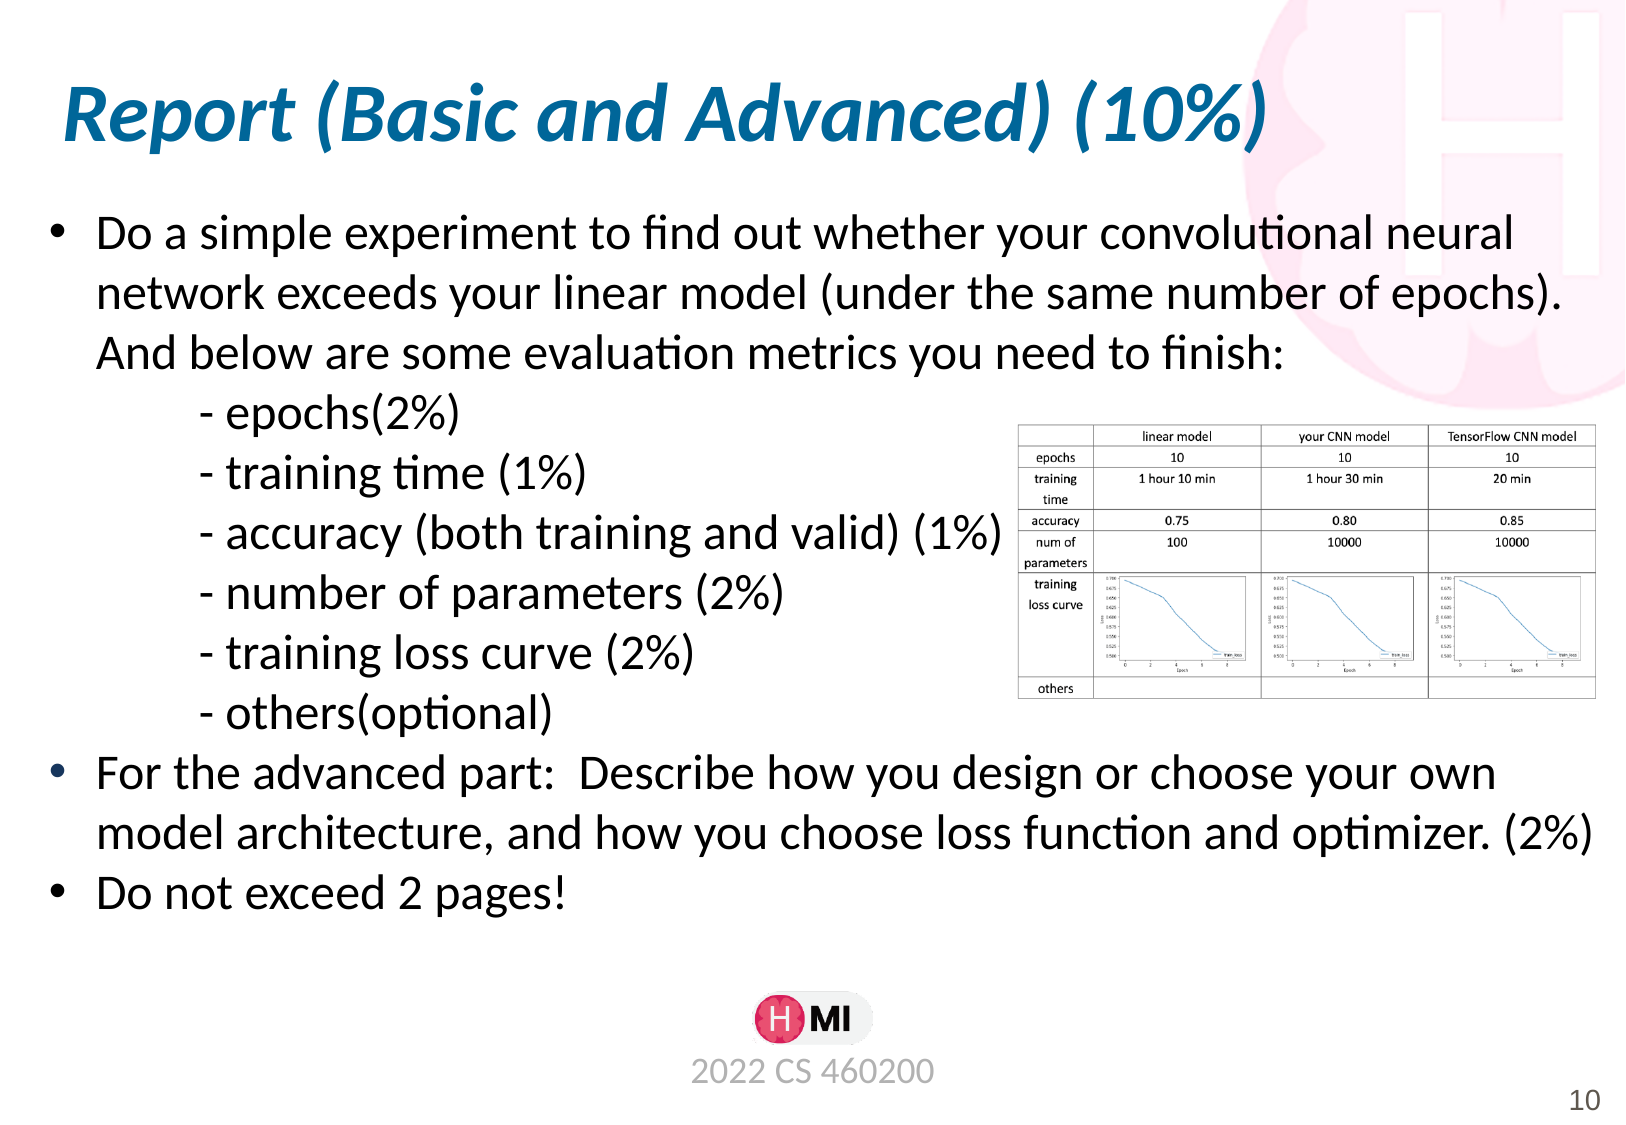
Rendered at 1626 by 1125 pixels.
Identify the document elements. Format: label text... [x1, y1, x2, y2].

slide_number 10 [1562, 1081, 1617, 1119]
footer 2022 CS 460200 [552, 1046, 1073, 1103]
list Do a simple experiment to find out whether your convolutional neural network exceeds your linear model (under the same number of epochs). And below are some evaluation metrics you need to finish: - epochs(2%) - training time (1%) - accuracy (both training and valid) (1%) - number of parameters (2%) - training loss curve (2%) - others(optional) For the advanced part: Describe how you design or choose your own model architecture, and how you choose loss function and optimizer. (2%) Do not exceed 2 pages! [48, 200, 1600, 927]
picture [750, 989, 875, 1046]
picture [1012, 420, 1601, 705]
title Report (Basic and Advanced) (10%) [62, 57, 1563, 163]
